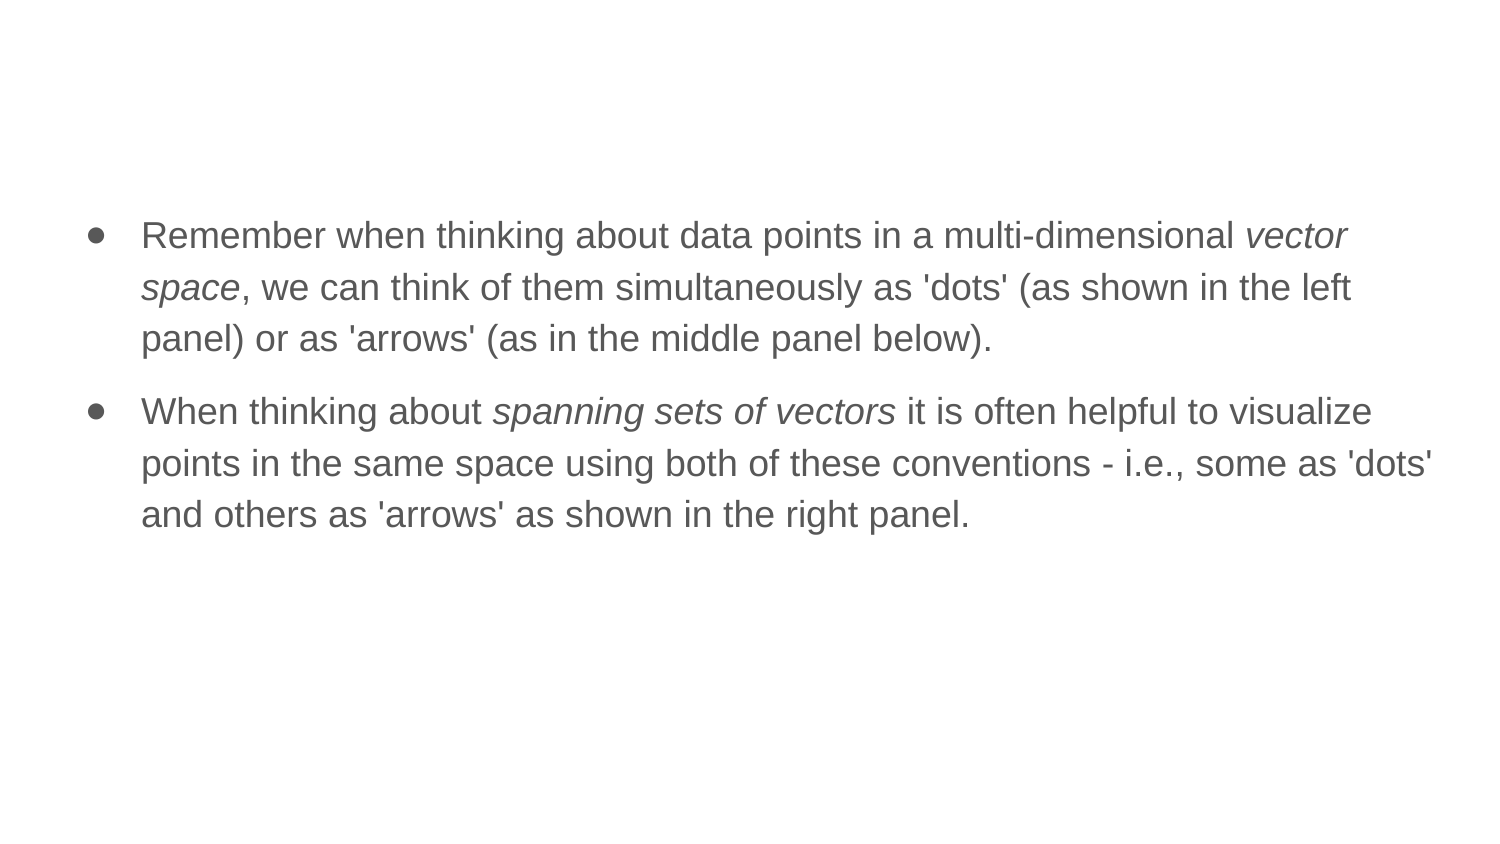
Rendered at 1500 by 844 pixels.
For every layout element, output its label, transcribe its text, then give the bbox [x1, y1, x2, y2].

list Remember when thinking about data points in a multi-dimensional vector space, we can think of them simultaneously as 'dots' (as shown in the left panel) or as 'arrows' (as in the middle panel below). When thinking about spanning sets of vectors it is often helpful to visualize points in the same space using both of these conventions - i.e., some as 'dots' and others as 'arrows' as shown in the right panel. [50, 188, 1450, 750]
